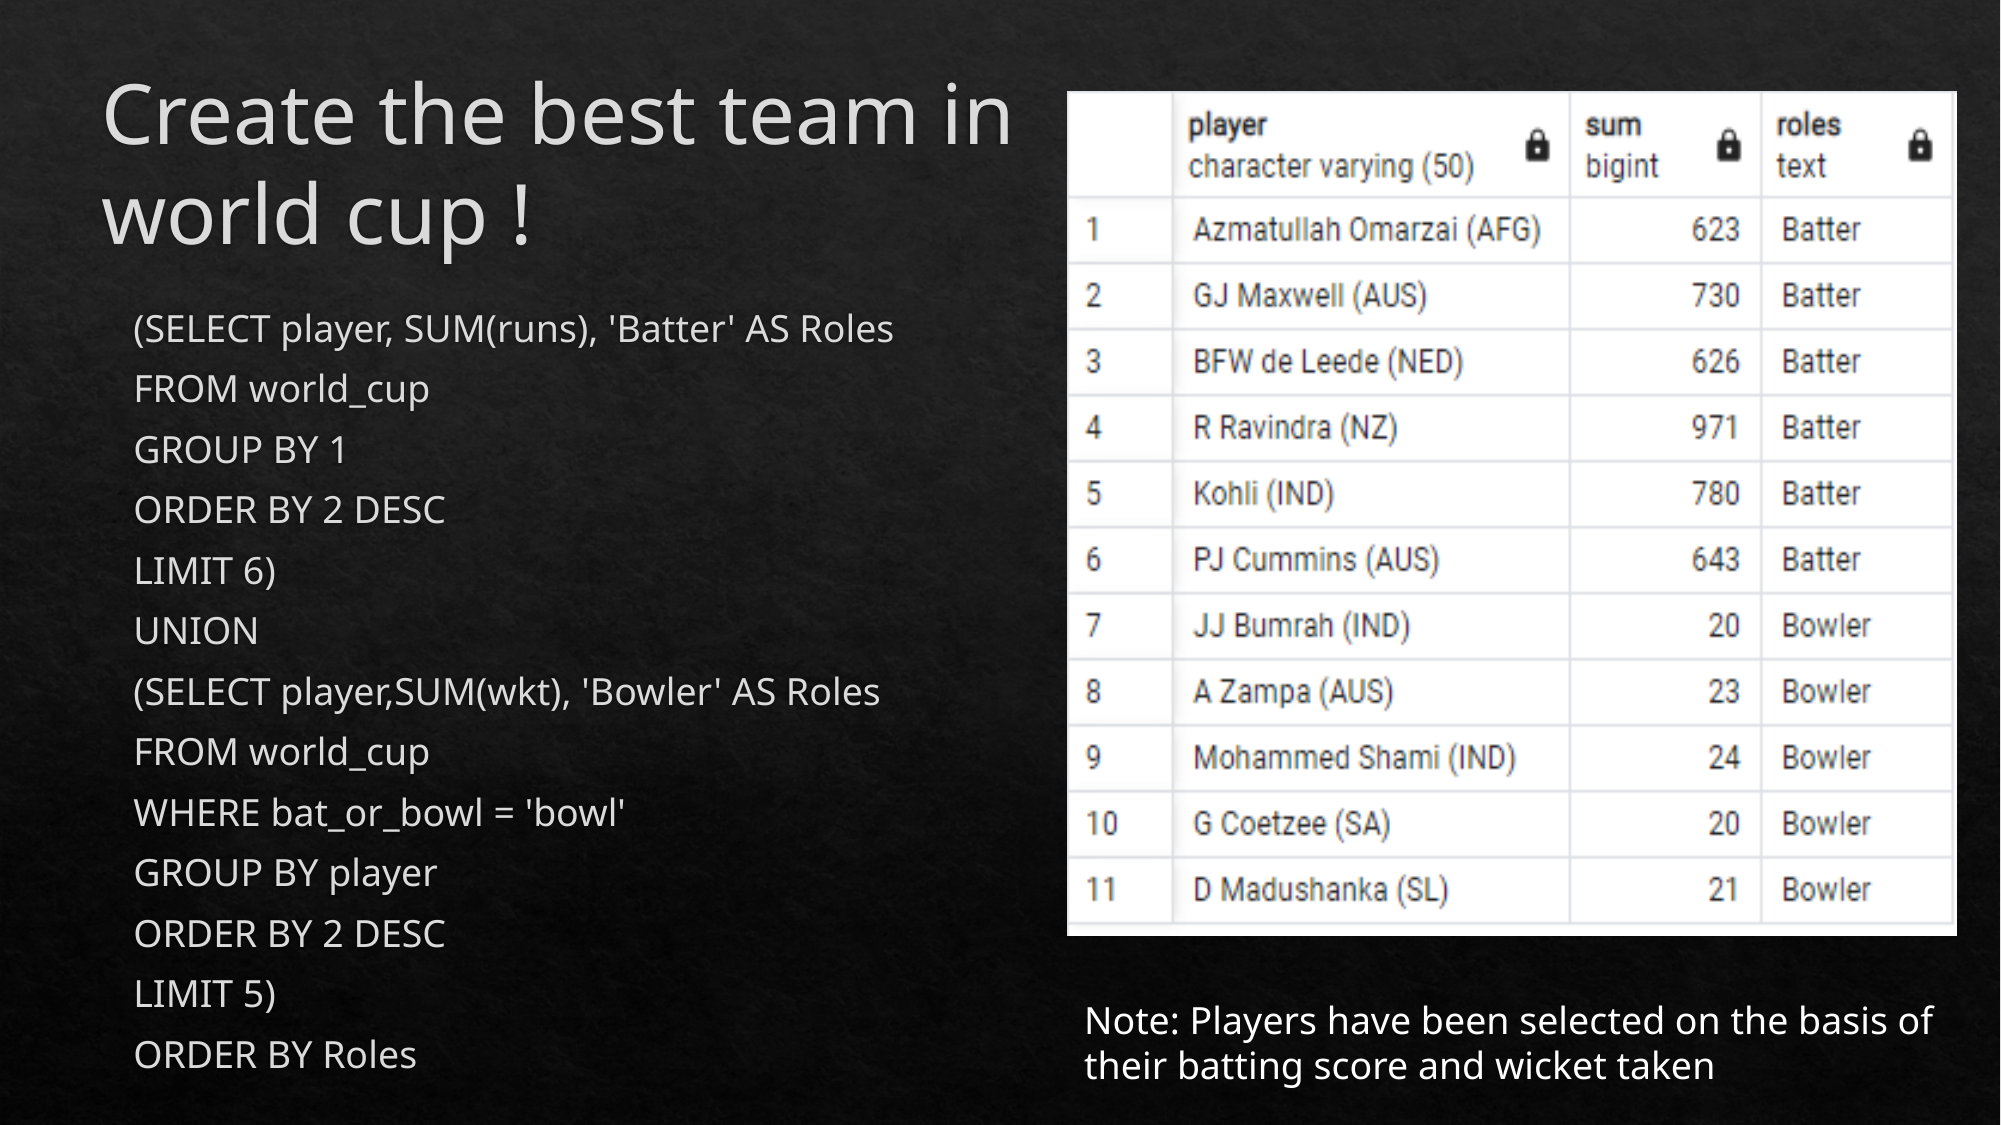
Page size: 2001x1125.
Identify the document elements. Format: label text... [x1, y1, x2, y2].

list (SELECT player, SUM(runs), 'Batter' AS Roles FROM world_cup GROUP BY 1 ORDER BY 2 DESC LIMIT 6) UNION (SELECT player,SUM(wkt), 'Bowler' AS Roles FROM world_cup WHERE bat_or_bowl = 'bowl' GROUP BY player ORDER BY 2 DESC LIMIT 5) ORDER BY Roles [112, 302, 1027, 1125]
text_box [0, 0, 2000, 1125]
title Create the best team in world cup ! [86, 48, 1052, 274]
text_box Note: Players have been selected on the basis of their batting score and wicket taken [1069, 989, 1950, 1095]
picture [1066, 91, 1957, 937]
